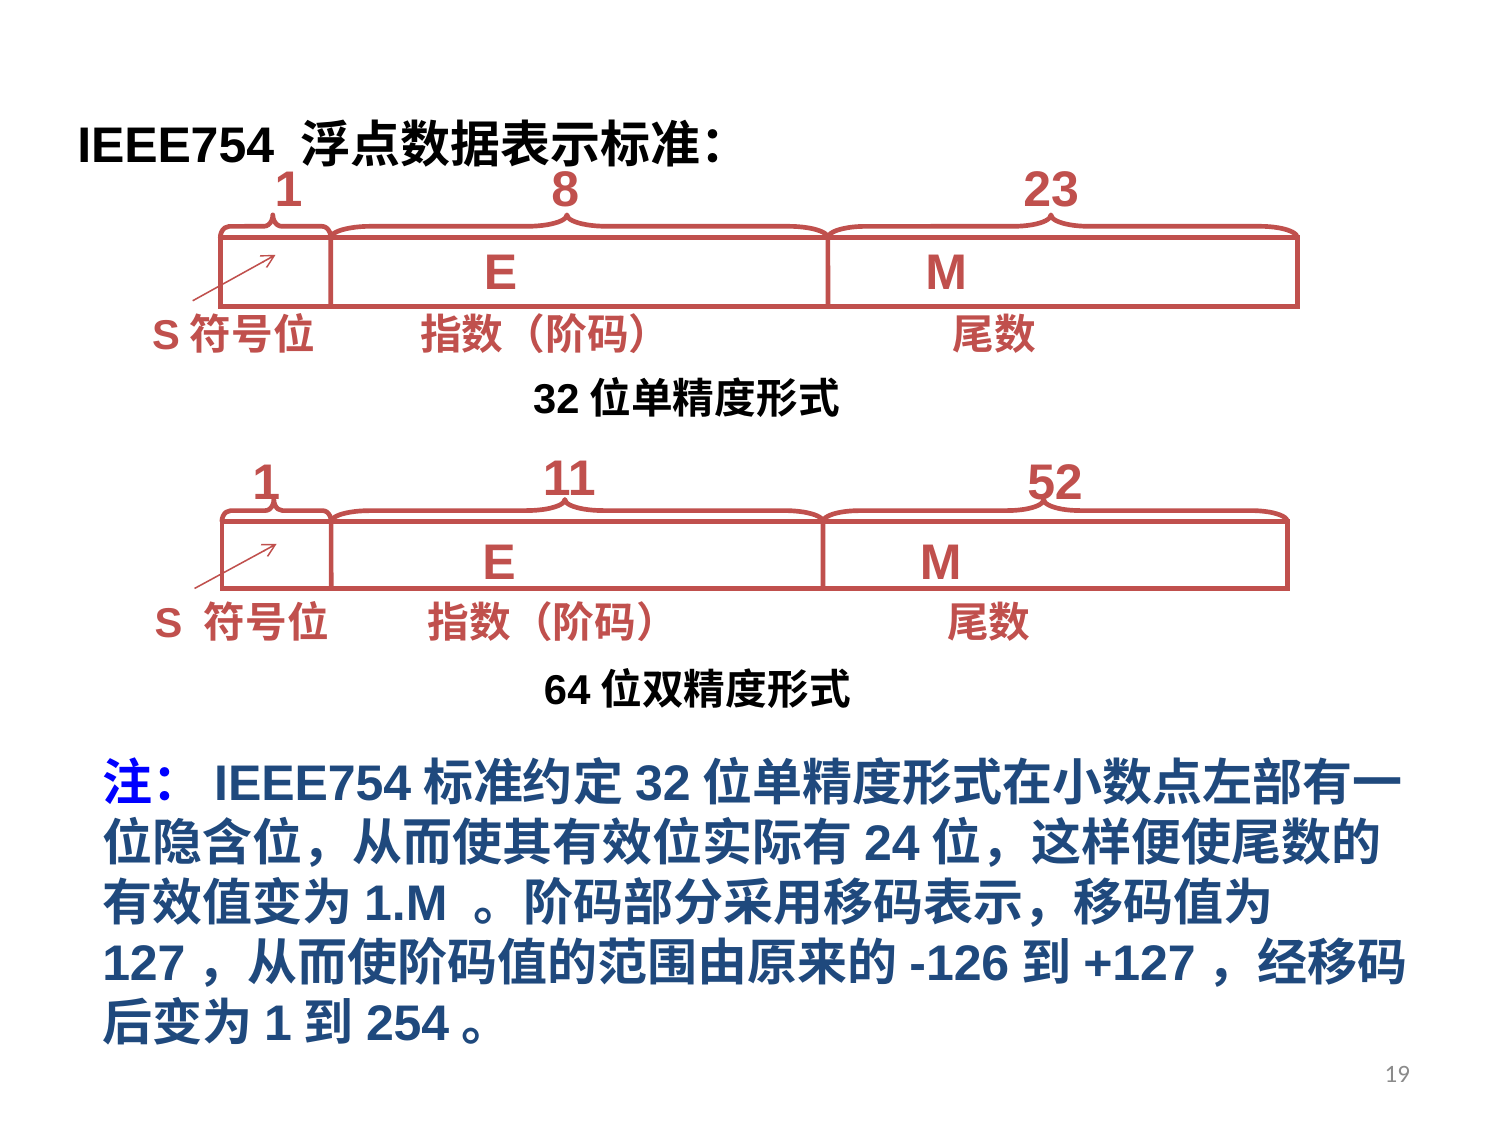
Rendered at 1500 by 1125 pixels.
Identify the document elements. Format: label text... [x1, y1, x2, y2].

text_box 11 [528, 438, 638, 497]
text_box 23 [1008, 148, 1110, 206]
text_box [220, 214, 1298, 307]
text_box 1 [259, 148, 316, 195]
text_box 52 [1012, 442, 1113, 497]
text_box 8 [536, 148, 598, 213]
text_box IEEE754 浮点数据表示标准： [62, 105, 828, 181]
text_box 64位双精度形式 [529, 655, 949, 721]
text_box 1 [237, 442, 293, 487]
text_box 指数（阶码） [412, 596, 763, 656]
text_box 32位单精度形式 [518, 364, 961, 430]
text_box 注：IEEE754标准约定32位单精度形式在小数点左部有一位隐含位，从而使其有效位实际有24位，这样便使尾数的有效值变为1.M 。阶码部分采用移码表示，移码值为127，从而使阶码值的范围由原来的-126到+127，经移码后变为1到254。 [87, 742, 1438, 1058]
text_box 尾数 [938, 315, 1123, 370]
slide_number 19 [1074, 1042, 1425, 1103]
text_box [221, 499, 1288, 589]
text_box 指数（阶码） [405, 315, 813, 370]
text_box S 符号位 [139, 588, 388, 656]
text_box 尾数 [932, 596, 1115, 656]
text_box S符号位 [137, 300, 373, 370]
